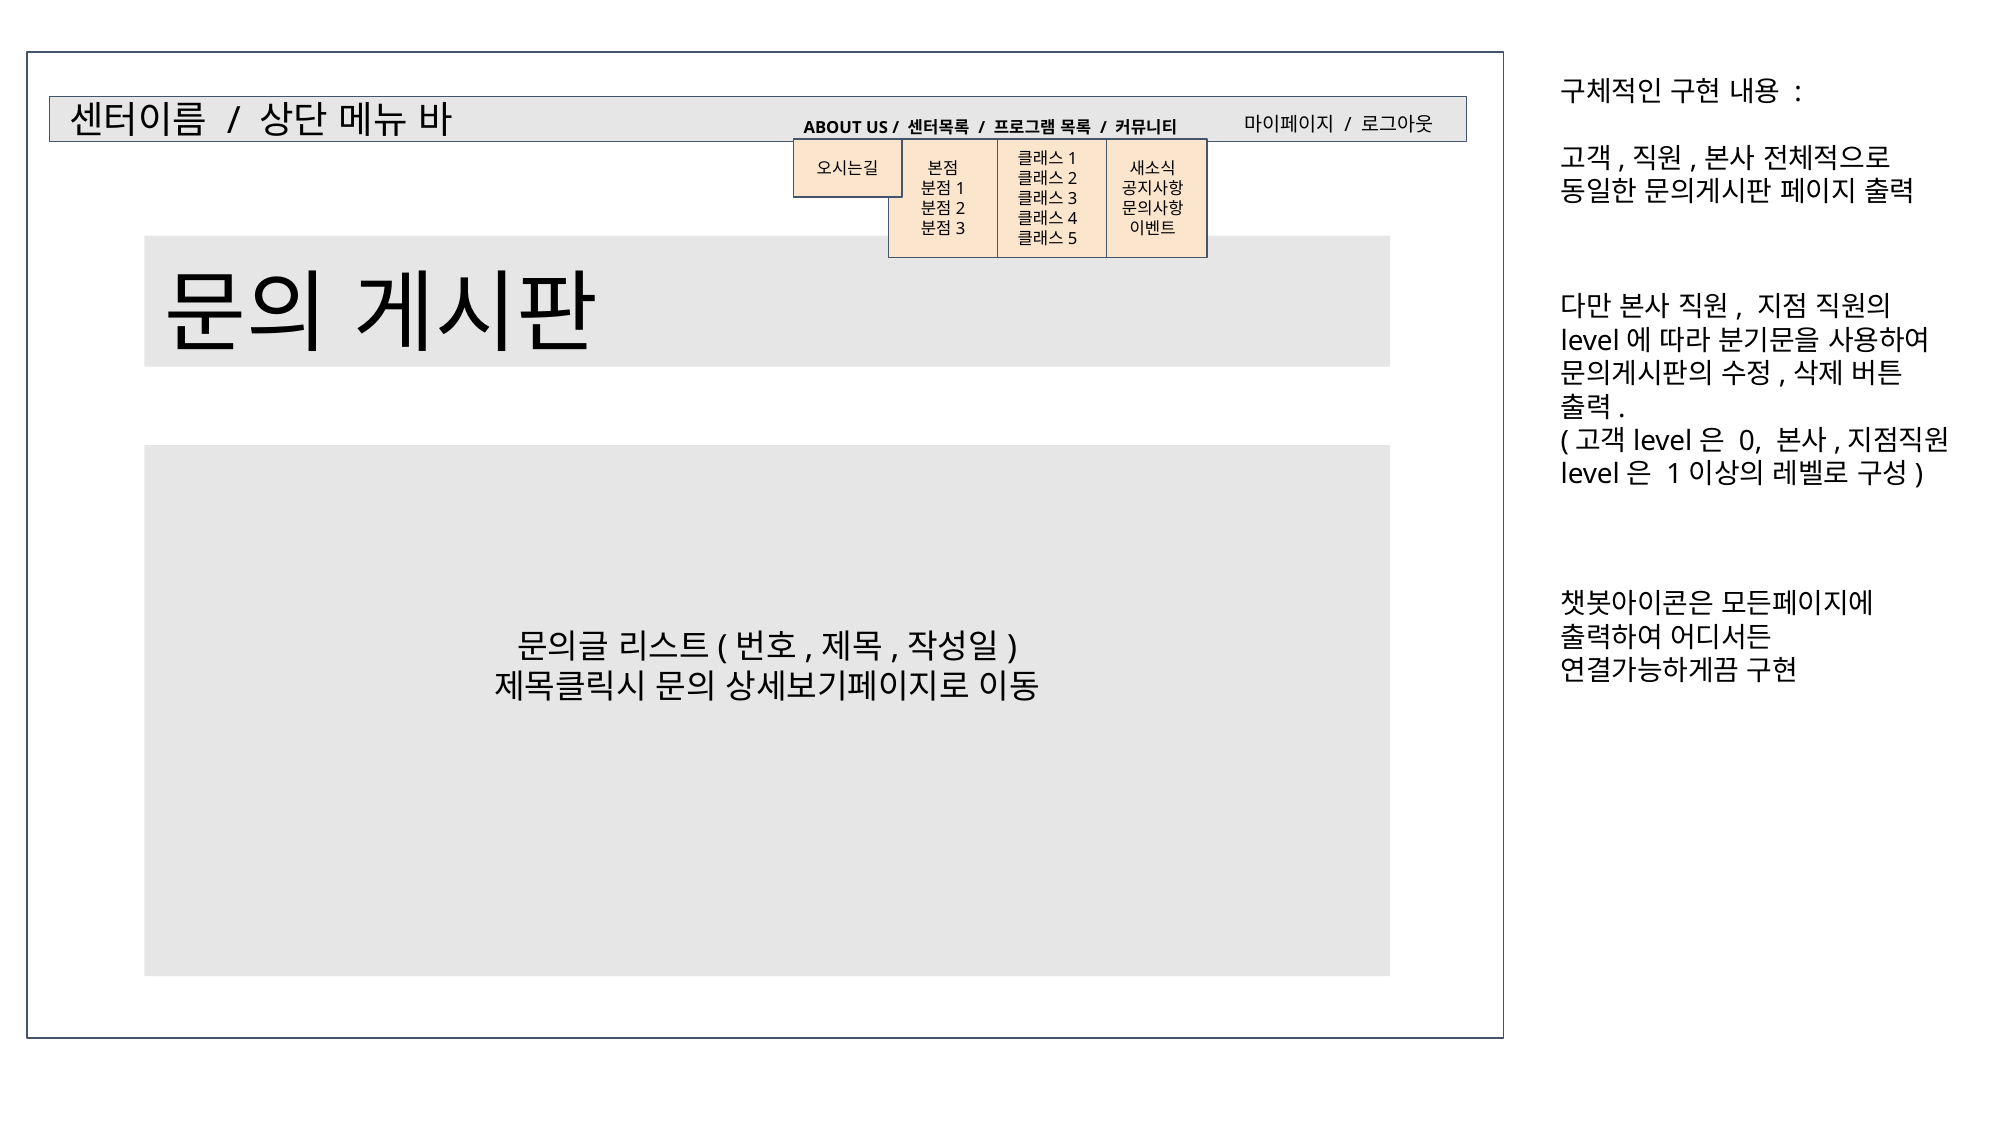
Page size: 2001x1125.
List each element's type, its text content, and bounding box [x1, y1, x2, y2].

text_box 새소식 공지사항 문의사항 이벤트 [1107, 138, 1208, 258]
text_box 클래스1 클래스2 클래스3 클래스4 클래스5 [997, 138, 1107, 258]
text_box 오시는길 [793, 138, 903, 198]
text_box 본점 분점1 분점2 분점3 [888, 138, 997, 258]
text_box 마이페이지 / 로그아웃 [1224, 96, 1533, 128]
text_box 문의글 리스트(번호,제목,작성일) 제목클릭시 문의 상세보기페이지로 이동 [144, 445, 1391, 977]
text_box 챗봇아이콘은 모든페이지에 출력하여 어디서든 연결가능하게끔 구현 [1540, 566, 1976, 721]
text_box [26, 52, 1504, 1039]
text_box 센터이름 / 상단 메뉴 바 [49, 96, 783, 142]
text_box 구체적인 구현 내용 : 고객,직원,본사 전체적으로 동일한 문의게시판 페이지 출력 [1540, 53, 1976, 236]
text_box ABOUT US / 센터목록 / 프로그램 목록 / 커뮤니티 [783, 96, 1277, 155]
text_box 센터이름 / 상단 메뉴 바 [1277, 128, 1467, 142]
text_box 문의 게시판 [144, 235, 1391, 367]
text_box 다만 본사 직원, 지점 직원의 level에 따라 분기문을 사용하여 문의게시판의 수정,삭제 버튼 출력. (고객level은 0, 본사,지점직원 level은 1이상의 레벨로 구성) [1540, 269, 1976, 533]
